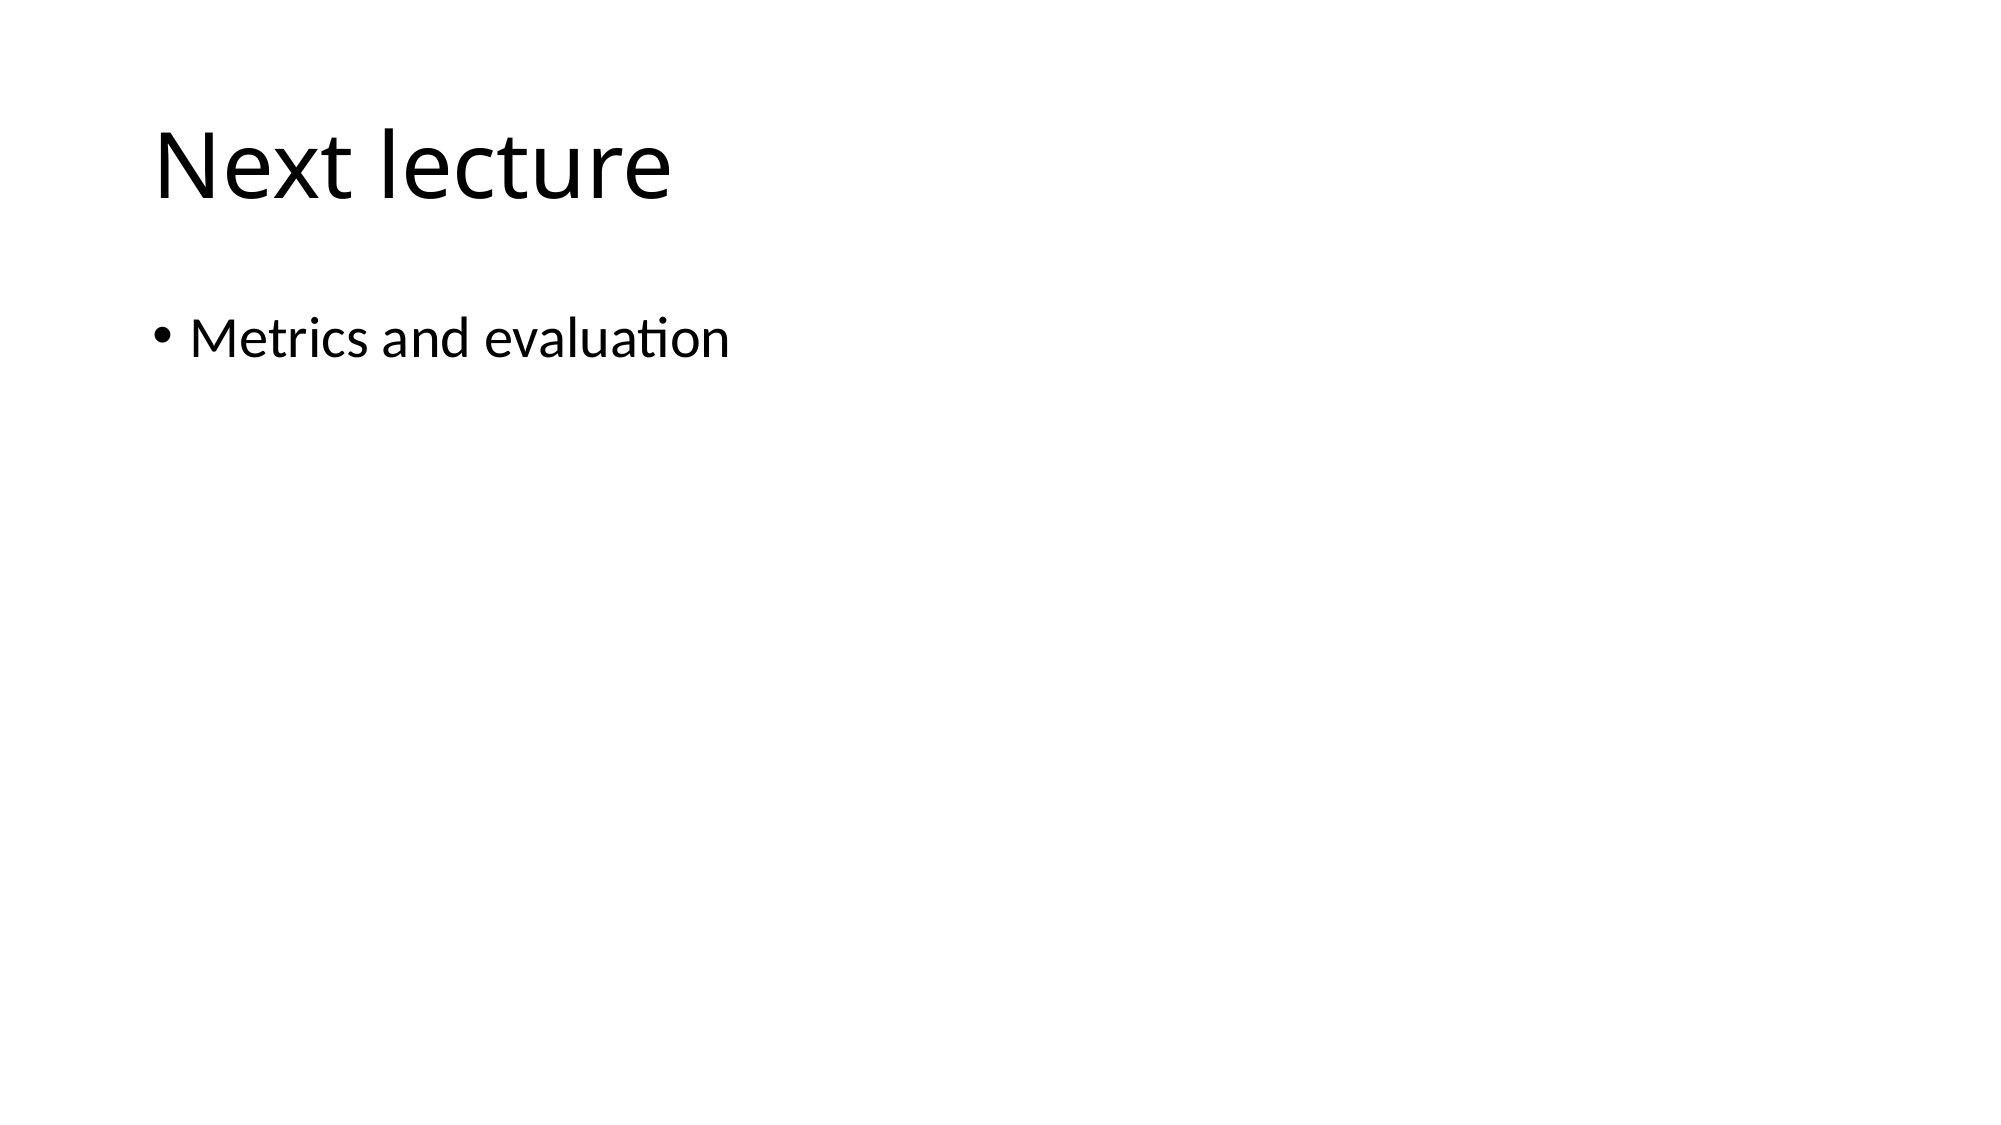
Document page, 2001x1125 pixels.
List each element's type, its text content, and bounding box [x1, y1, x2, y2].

title Next lecture [137, 59, 1863, 278]
list Metrics and evaluation [137, 299, 1863, 1014]
